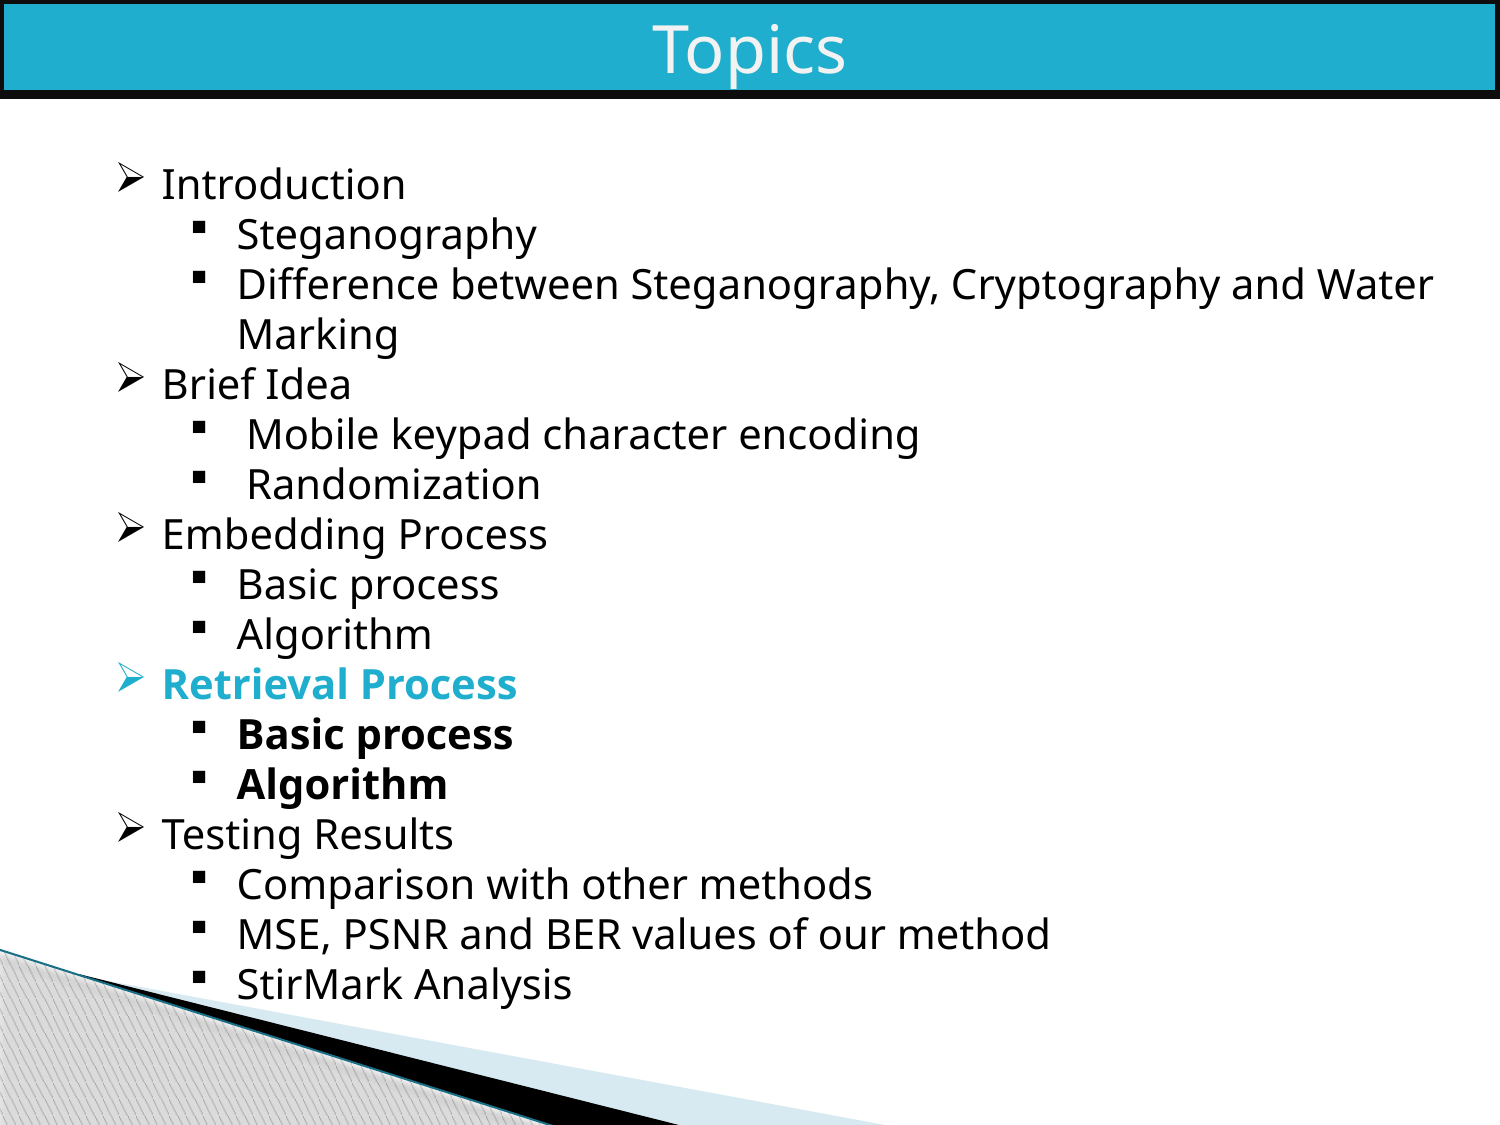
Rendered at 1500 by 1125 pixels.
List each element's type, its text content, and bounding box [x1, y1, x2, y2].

text_box Topics [0, 0, 1500, 99]
text_box Introduction Steganography Difference between Steganography, Cryptography and Water Marking Brief Idea Mobile keypad character encoding Randomization Embedding Process Basic process Algorithm Retrieval Process Basic process Algorithm Testing Results Comparison with other methods MSE, PSNR and BER values of our method StirMark Analysis [99, 149, 1450, 1116]
